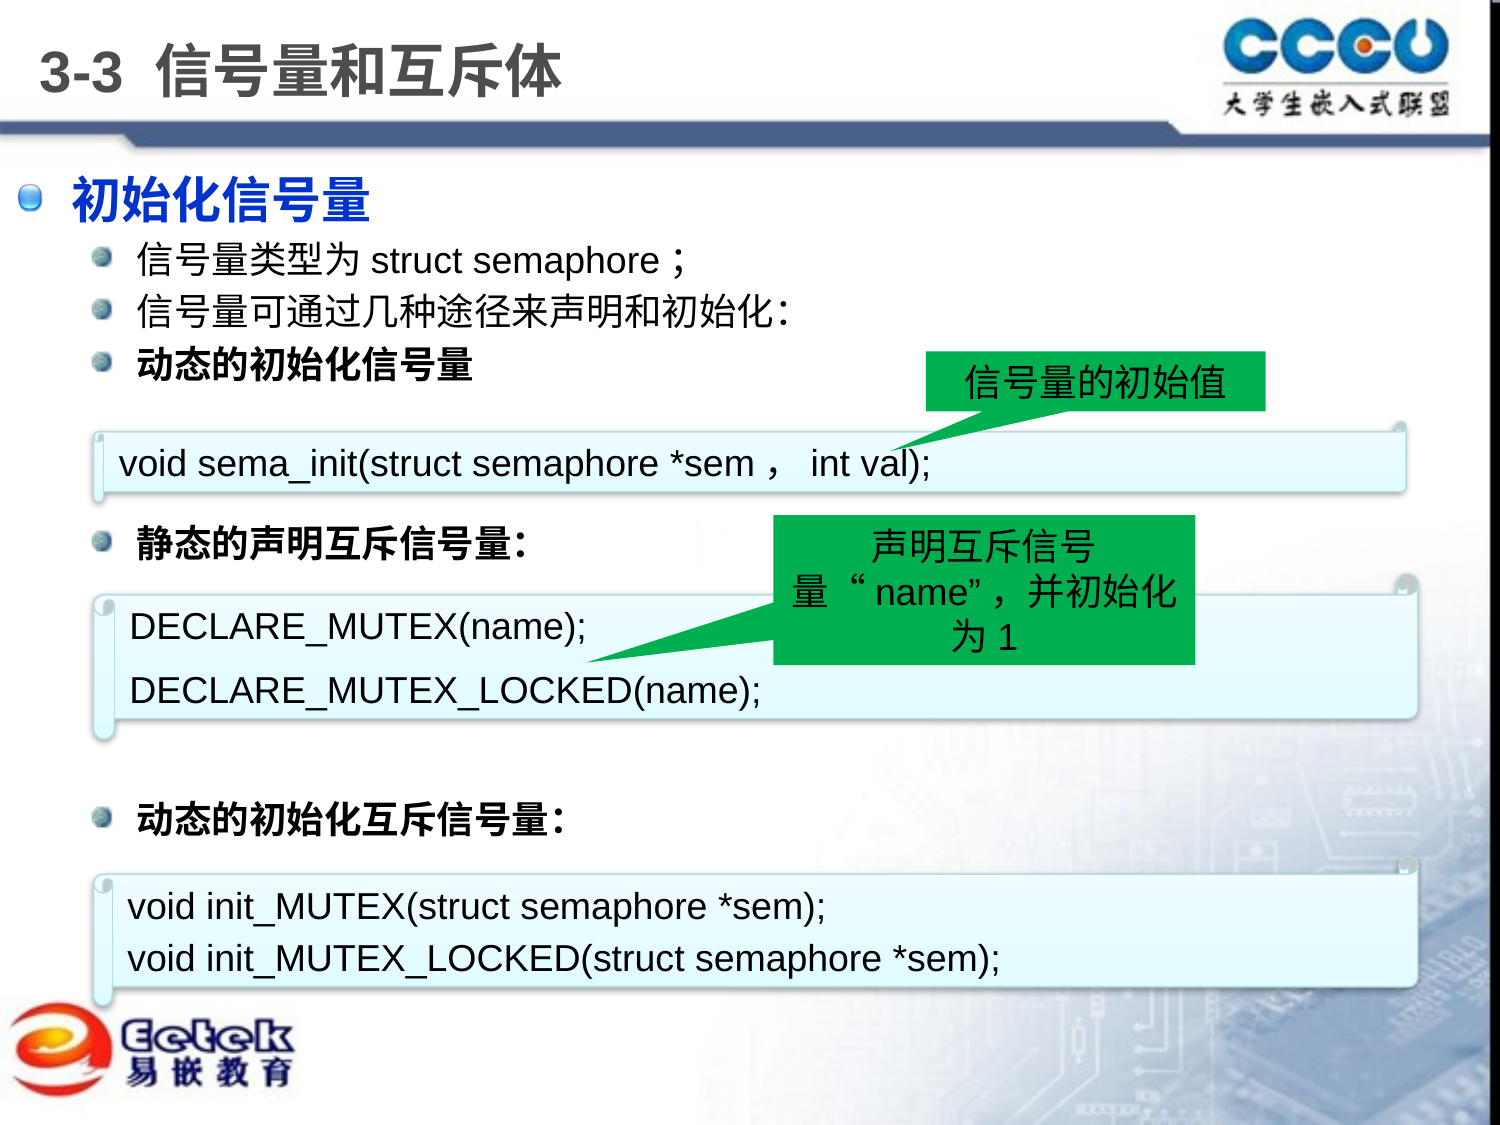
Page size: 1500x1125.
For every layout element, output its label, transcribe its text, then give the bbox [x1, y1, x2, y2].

picture [90, 529, 117, 557]
text_box DECLARE_MUTEX(name); DECLARE_MUTEX_LOCKED(name); [92, 573, 1419, 741]
text_box 信号量的初始值 [889, 351, 1266, 452]
picture [90, 245, 117, 272]
picture [15, 180, 45, 216]
picture [90, 805, 117, 833]
picture [90, 350, 117, 377]
text_box void sema_init(struct semaphore *sem，int val); [92, 421, 1407, 503]
title 3-3 信号量和互斥体 [24, 0, 1151, 138]
text_box void init_MUTEX(struct semaphore *sem); void init_MUTEX_LOCKED(struct semaphore *sem); [92, 854, 1419, 1007]
picture [90, 297, 117, 325]
text_box 声明互斥信号量“name”，并初始化为1 [586, 515, 1196, 666]
list 初始化信号量 信号量类型为struct semaphore； 信号量可通过几种途径来声明和初始化： 动态的初始化信号量 静态的声明互斥信号量： 动态的初始化互斥信号量： [0, 160, 1471, 1095]
picture [0, 0, 1500, 1125]
